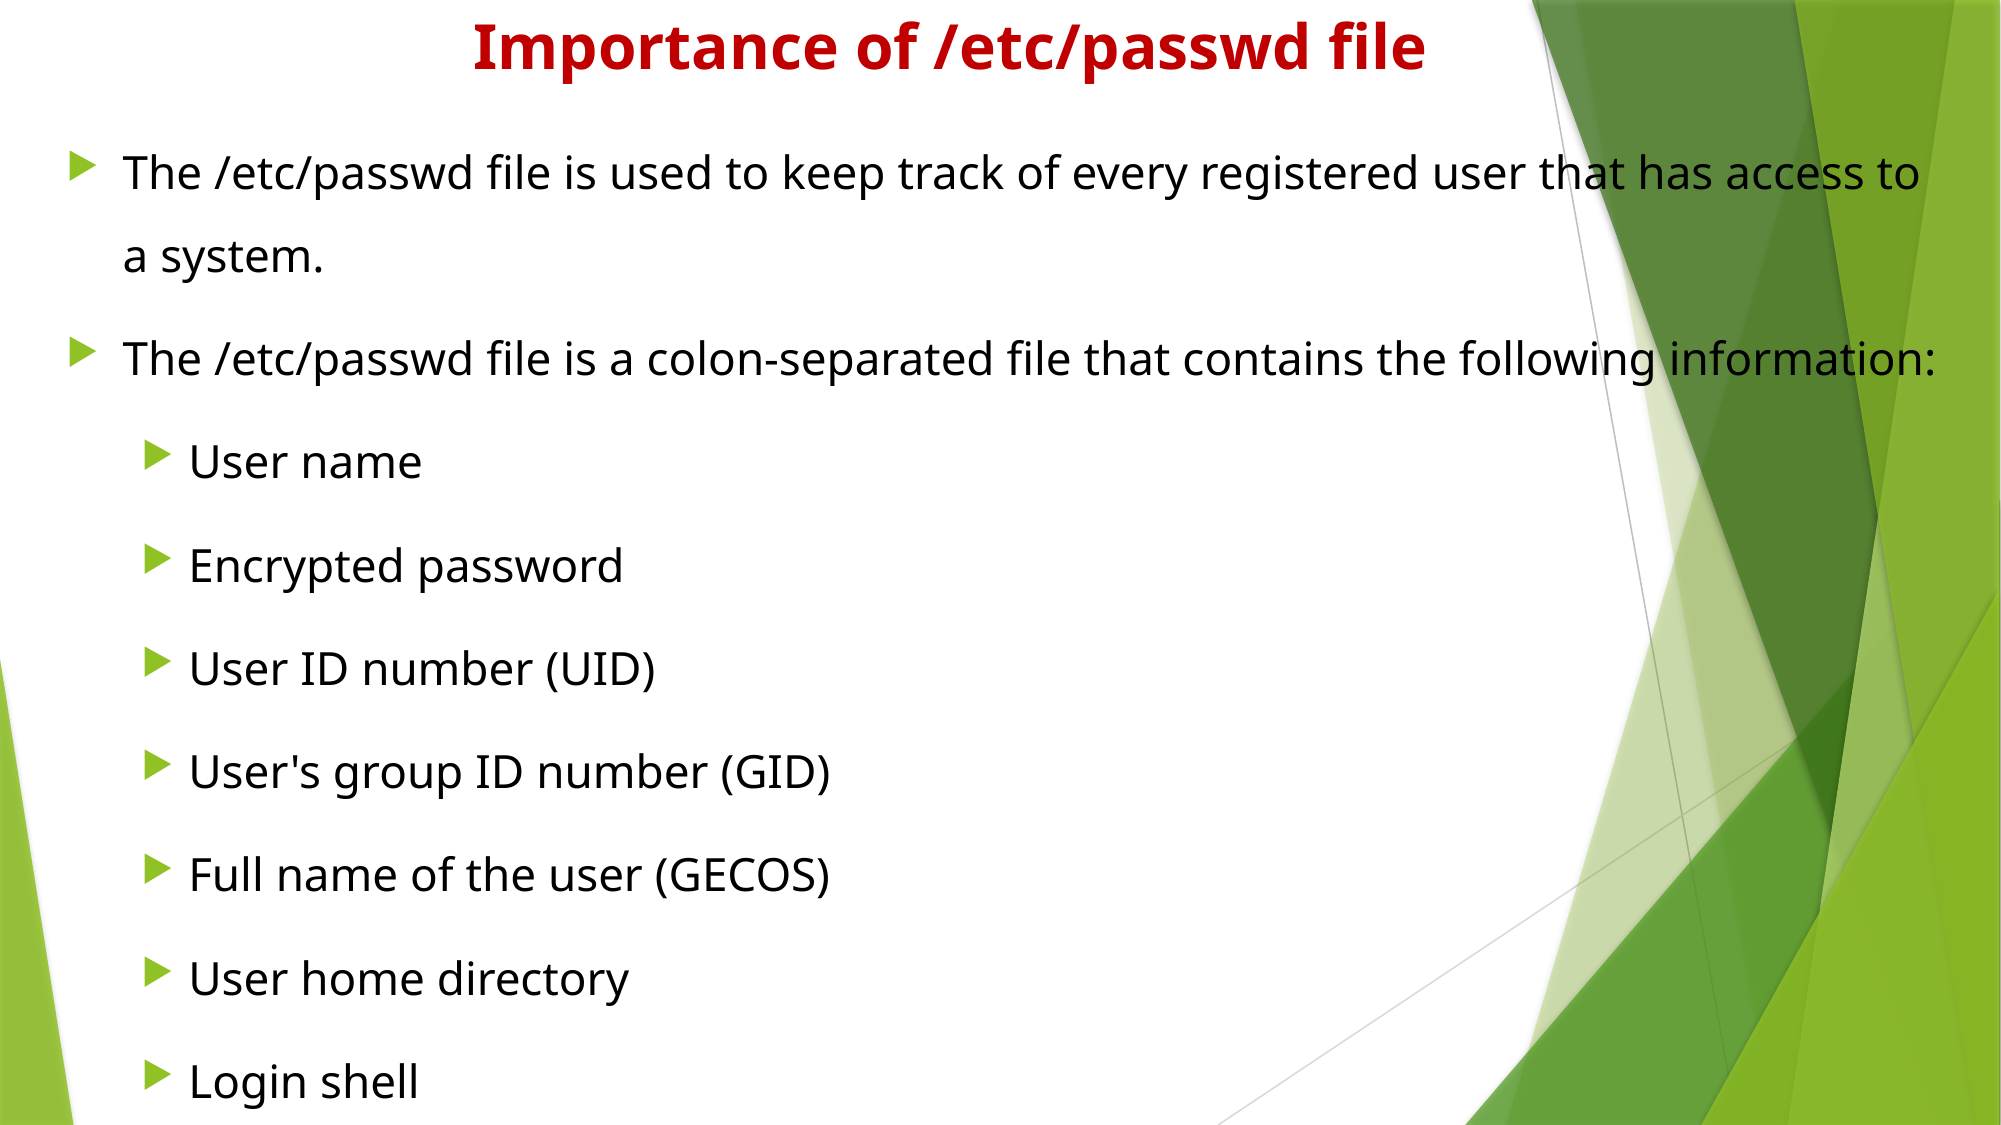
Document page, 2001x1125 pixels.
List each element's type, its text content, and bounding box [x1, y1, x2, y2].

list The /etc/passwd file is used to keep track of every registered user that has access to a system. The /etc/passwd file is a colon-separated file that contains the following information: User name Encrypted password User ID number (UID) User's group ID number (GID) Full name of the user (GECOS) User home directory Login shell [51, 108, 1955, 1031]
title Importance of /etc/passwd file [458, 0, 1451, 97]
